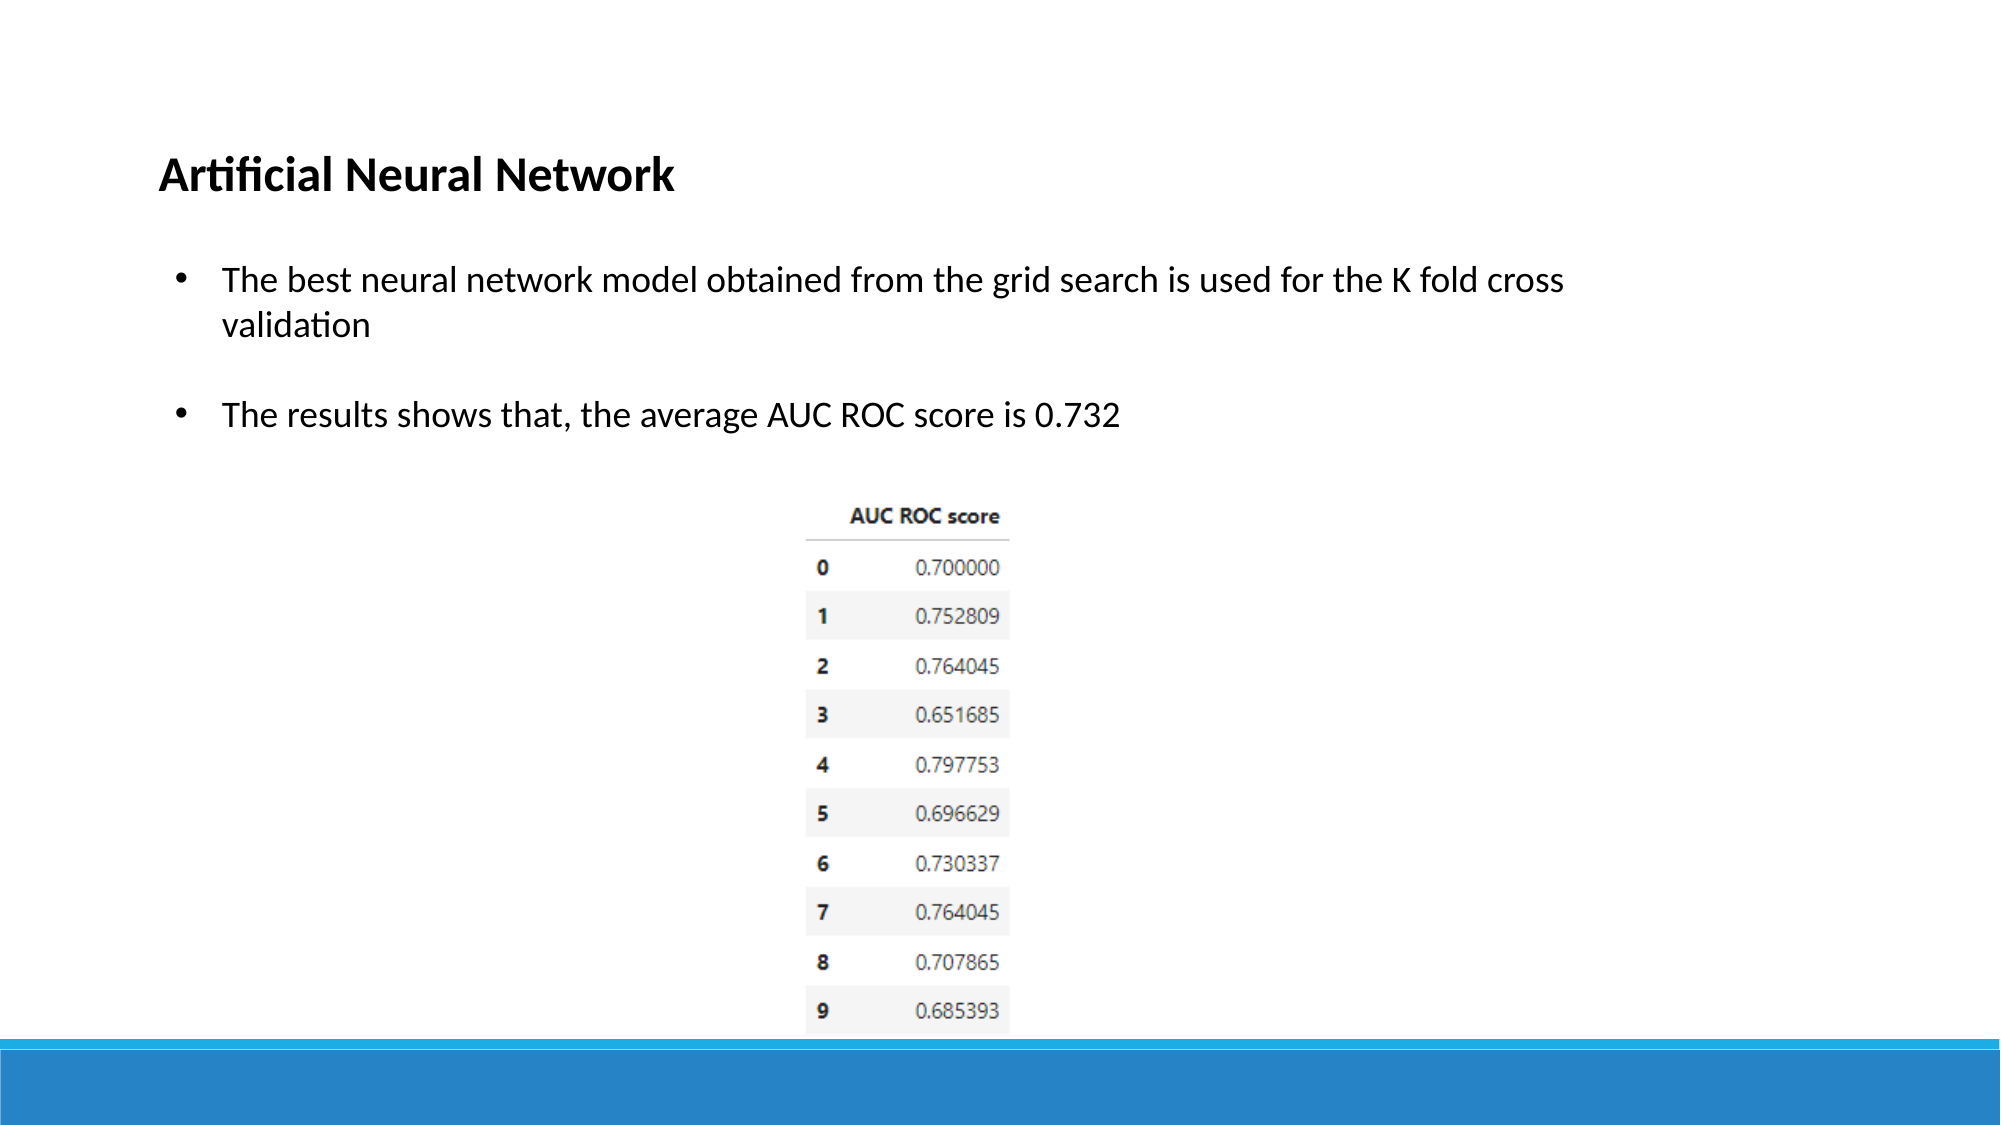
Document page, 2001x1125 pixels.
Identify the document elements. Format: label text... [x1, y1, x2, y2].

text_box Artificial Neural Network [143, 134, 829, 209]
text_box The best neural network model obtained from the grid search is used for the K fold cross validation The results shows that, the average AUC ROC score is 0.732 [160, 247, 1700, 443]
picture [792, 505, 1036, 1037]
